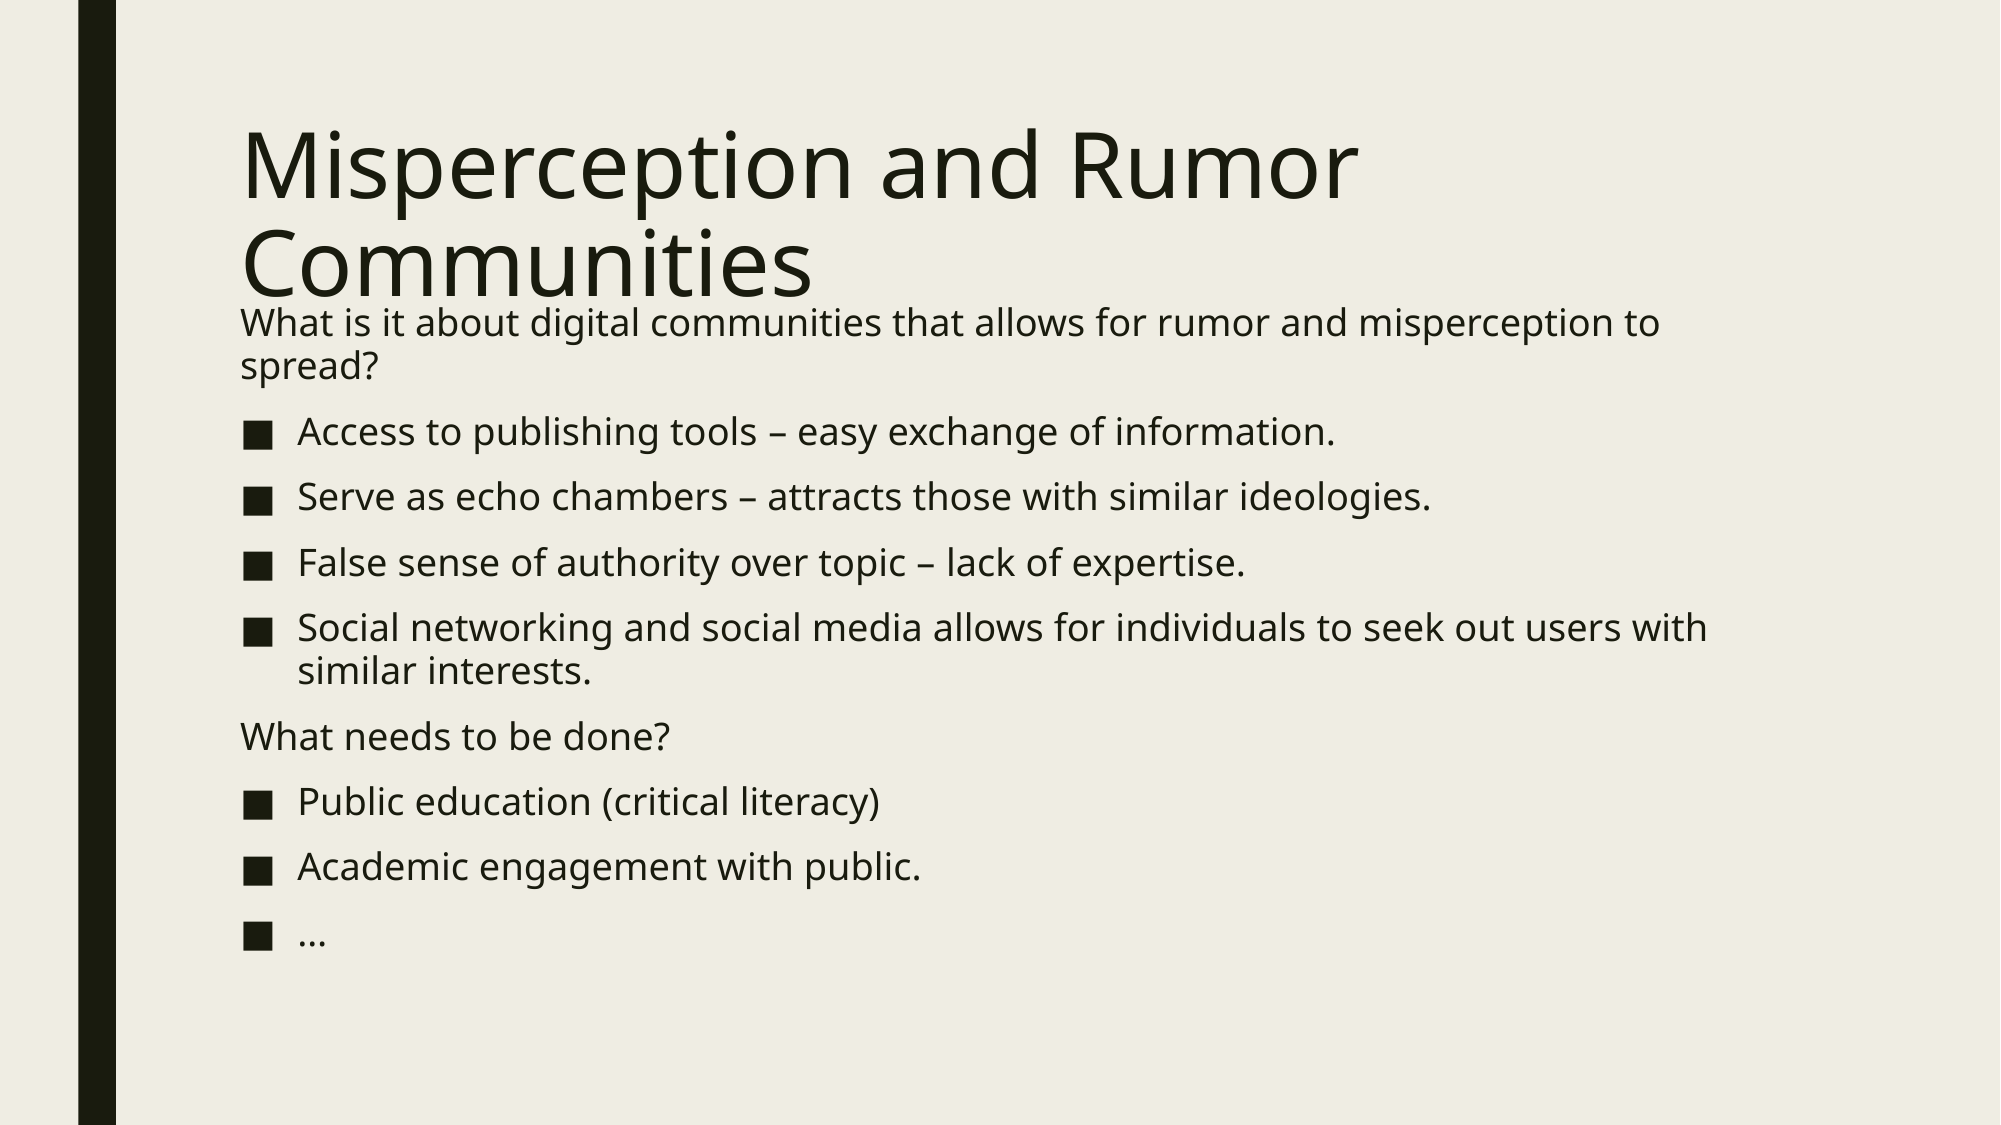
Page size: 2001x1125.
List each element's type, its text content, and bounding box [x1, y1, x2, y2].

list What is it about digital communities that allows for rumor and misperception to spread? Access to publishing tools – easy exchange of information. Serve as echo chambers – attracts those with similar ideologies. False sense of authority over topic – lack of expertise. Social networking and social media allows for individuals to seek out users with similar interests. What needs to be done? Public education (critical literacy) Academic engagement with public. … [225, 227, 1800, 963]
title Misperception and Rumor Communities [225, 112, 1800, 227]
